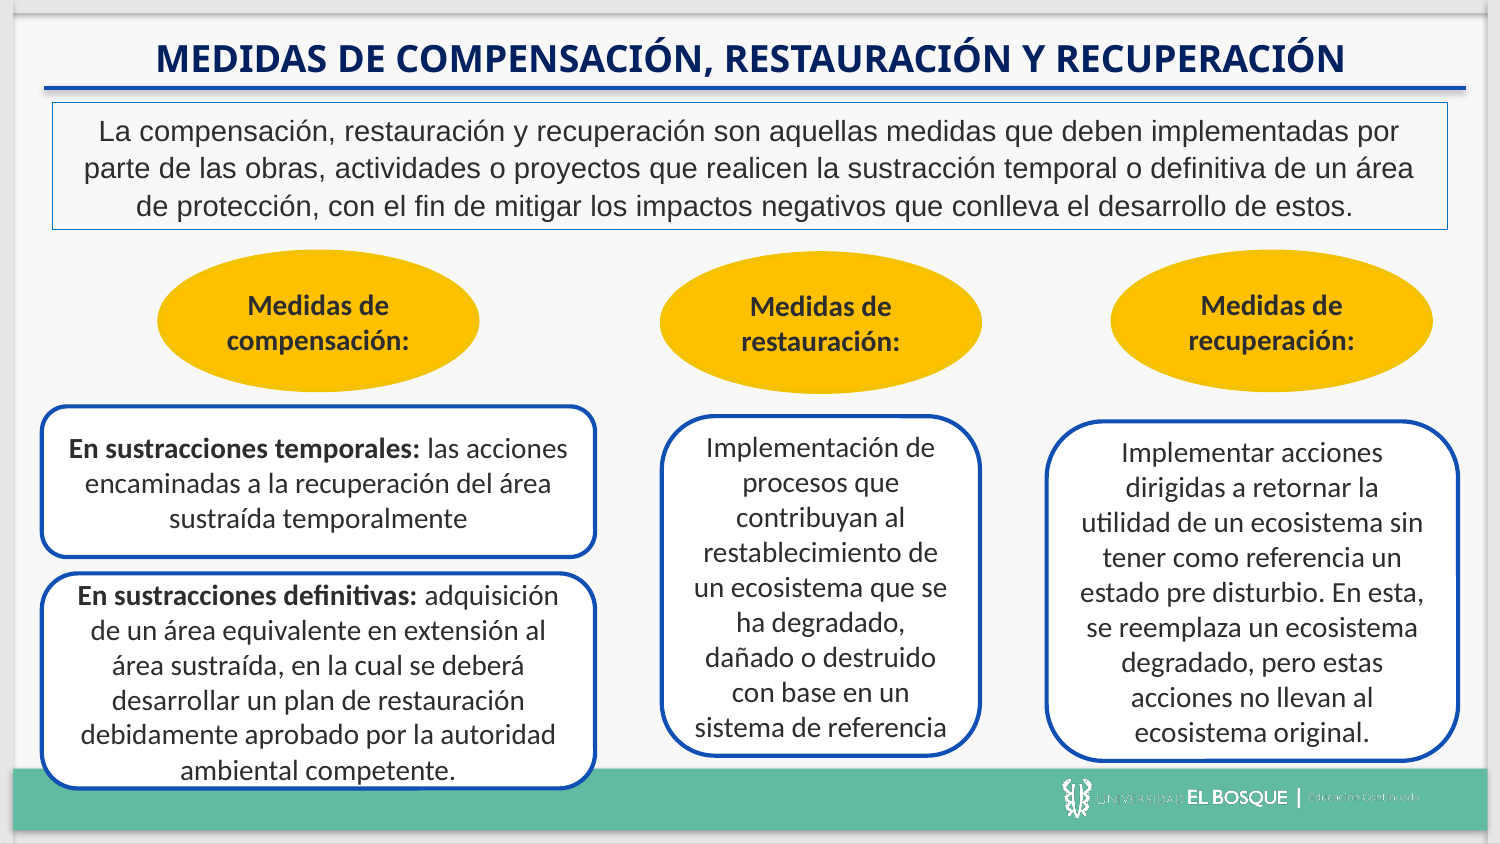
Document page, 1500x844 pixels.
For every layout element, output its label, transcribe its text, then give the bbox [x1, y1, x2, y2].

text_box En sustracciones temporales: las acciones encaminadas a la recuperación del área sustraída temporalmente [39, 404, 598, 560]
picture [1055, 769, 1425, 827]
text_box Implementar acciones dirigidas a retornar la utilidad de un ecosistema sin tener como referencia un estado pre disturbio. En esta, se reemplaza un ecosistema degradado, pero estas acciones no llevan al ecosistema original. [1044, 419, 1461, 763]
text_box Medidas de recuperación: [1110, 249, 1433, 393]
text_box Implementación de procesos que contribuyan al restablecimiento de un ecosistema que se ha degradado, dañado o destruido con base en un sistema de referencia [659, 414, 983, 758]
text_box Medidas de restauración: [659, 251, 983, 394]
text_box MEDIDAS DE COMPENSACIÓN, RESTAURACIÓN Y RECUPERACIÓN [41, 27, 1461, 86]
text_box La compensación, restauración y recuperación son aquellas medidas que deben implementadas por parte de las obras, actividades o proyectos que realicen la sustracción temporal o definitiva de un área de protección, con el fin de mitigar los impactos negativos que conlleva el desarrollo de estos. [52, 102, 1448, 230]
text_box En sustracciones definitivas: adquisición de un área equivalente en extensión al área sustraída, en la cual se deberá desarrollar un plan de restauración debidamente aprobado por la autoridad ambiental competente. [39, 571, 598, 791]
text_box Medidas de compensación: [157, 249, 480, 393]
